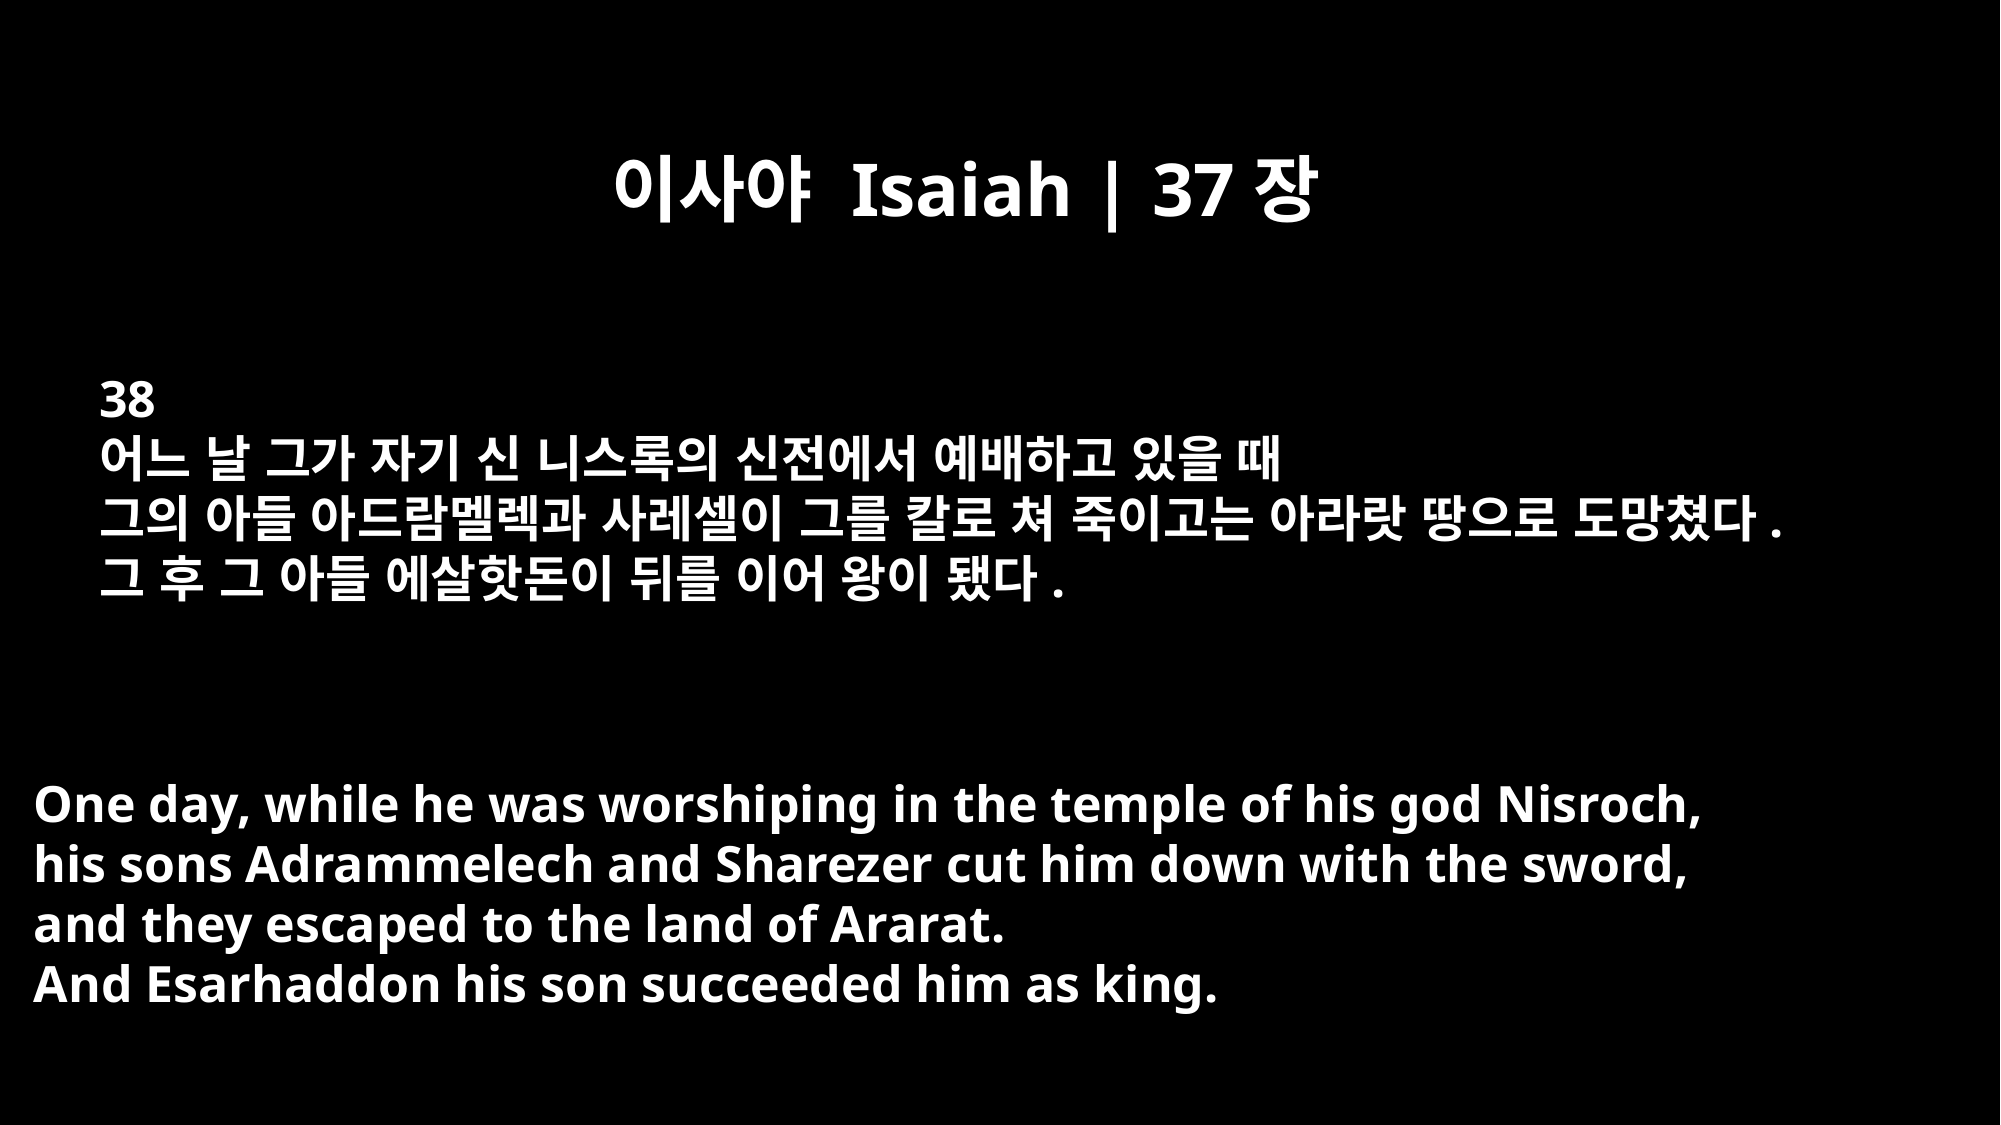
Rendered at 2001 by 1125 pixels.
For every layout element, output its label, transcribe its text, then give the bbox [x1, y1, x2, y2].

text_box 이사야 Isaiah | 37장 [596, 136, 1336, 239]
text_box 38 어느 날 그가 자기 신 니스록의 신전에서 예배하고 있을 때 그의 아들 아드람멜렉과 사레셀이 그를 칼로 쳐 죽이고는 아라랏 땅으로 도망쳤다. 그 후 그 아들 에살핫돈이 뒤를 이어 왕이 됐다. [84, 359, 1812, 615]
text_box One day, while he was worshiping in the temple of his god Nisroch, his sons Adrammelech and Sharezer cut him down with the sword, and they escaped to the land of Ararat. And Esarhaddon his son succeeded him as king. [19, 764, 1732, 1020]
